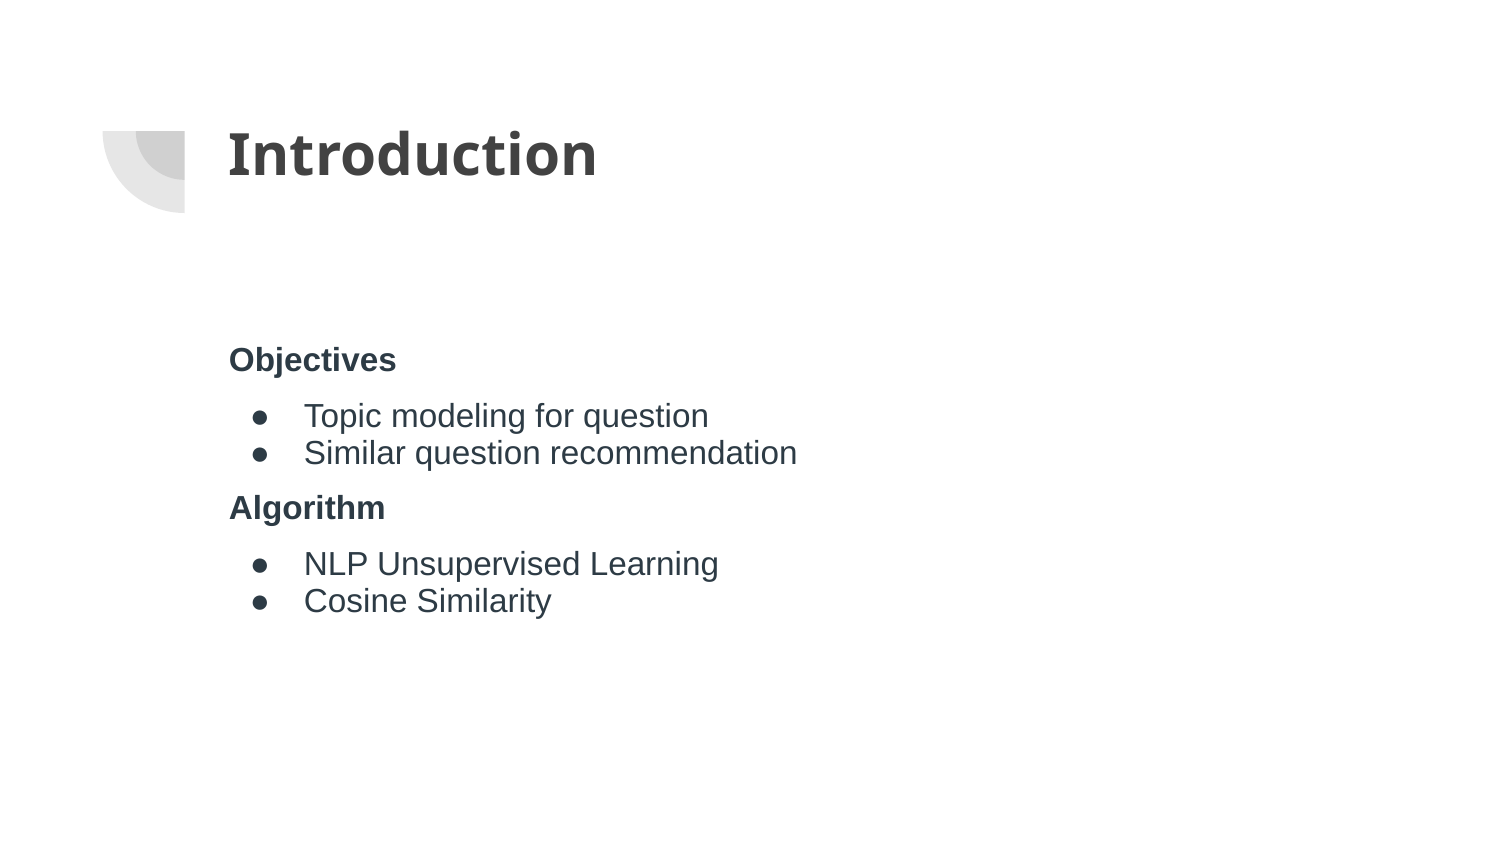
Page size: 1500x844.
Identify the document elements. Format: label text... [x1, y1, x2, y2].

title Introduction [213, 98, 1368, 263]
list Objectives Topic modeling for question Similar question recommendation Algorithm NLP Unsupervised Learning Cosine Similarity [213, 326, 1368, 744]
